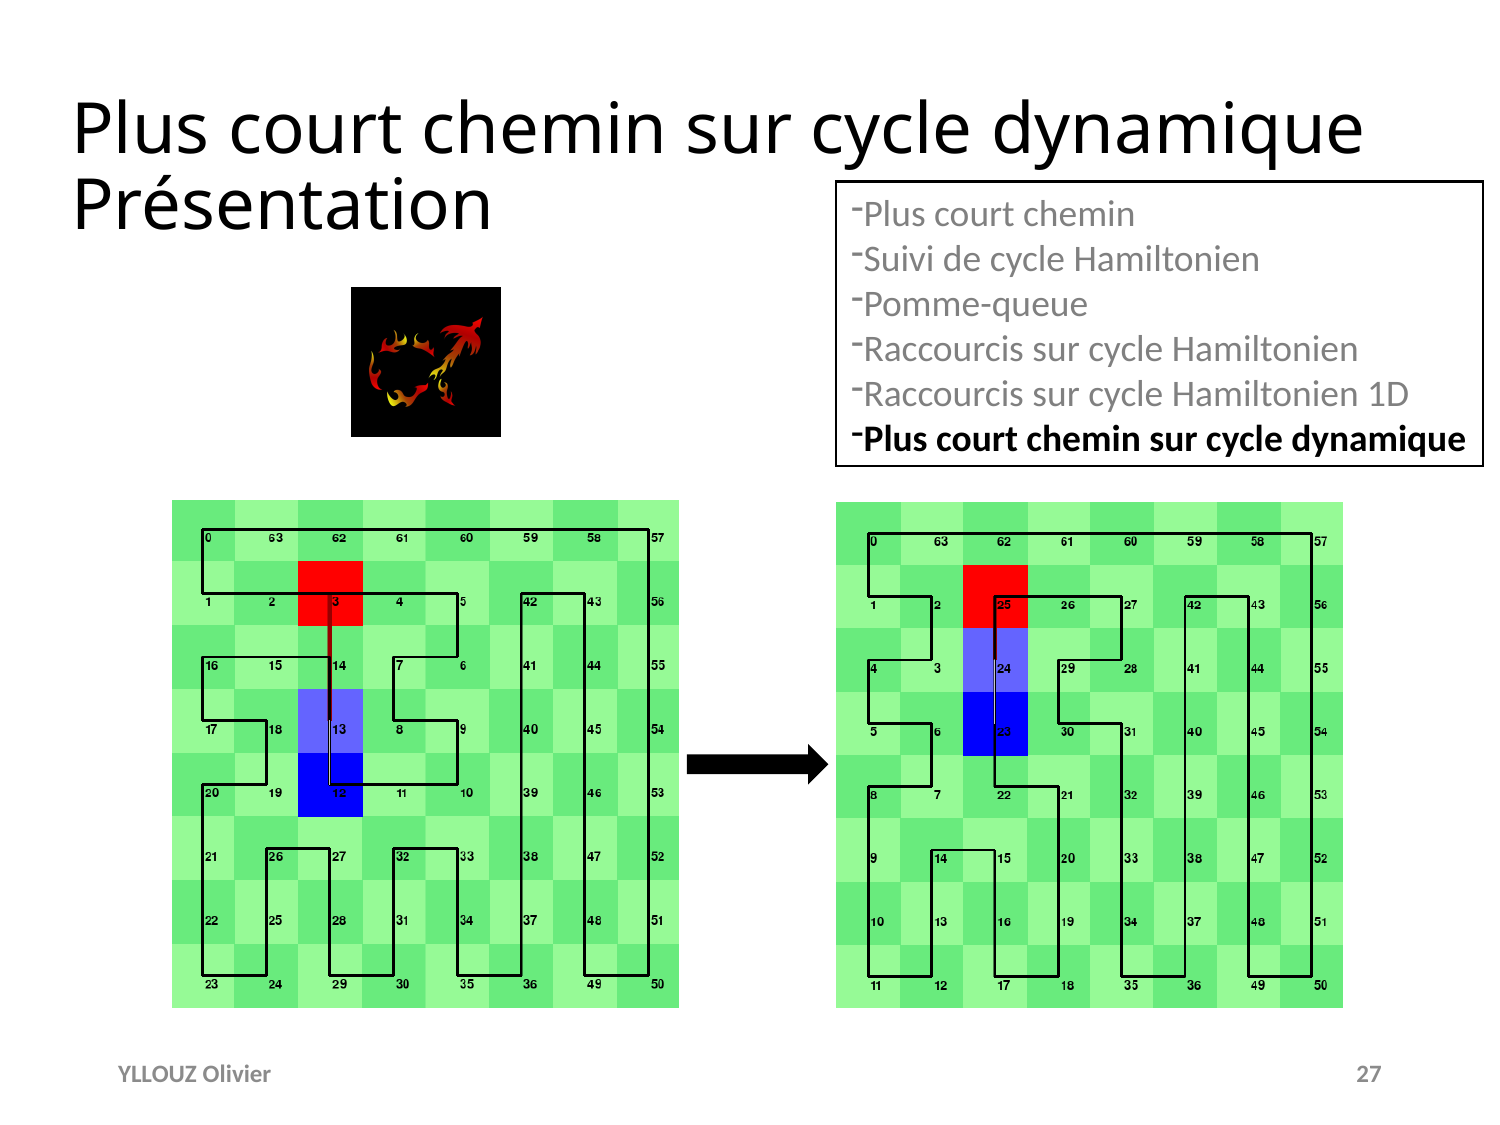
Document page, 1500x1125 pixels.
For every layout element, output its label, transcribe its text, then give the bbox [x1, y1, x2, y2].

title Plus court chemin sur cycle dynamique Présentation [56, 59, 1397, 278]
slide_number 27 [1059, 1042, 1397, 1103]
text_box [686, 743, 829, 785]
text_box Plus court chemin Suivi de cycle Hamiltonien Pomme-queue Raccourcis sur cycle Hamiltonien Raccourcis sur cycle Hamiltonien 1D Plus court chemin sur cycle dynamique [835, 180, 1484, 467]
slide_number YLLOUZ Olivier [103, 1042, 441, 1103]
picture [836, 502, 1343, 1008]
picture [172, 500, 679, 1008]
picture [350, 286, 501, 437]
